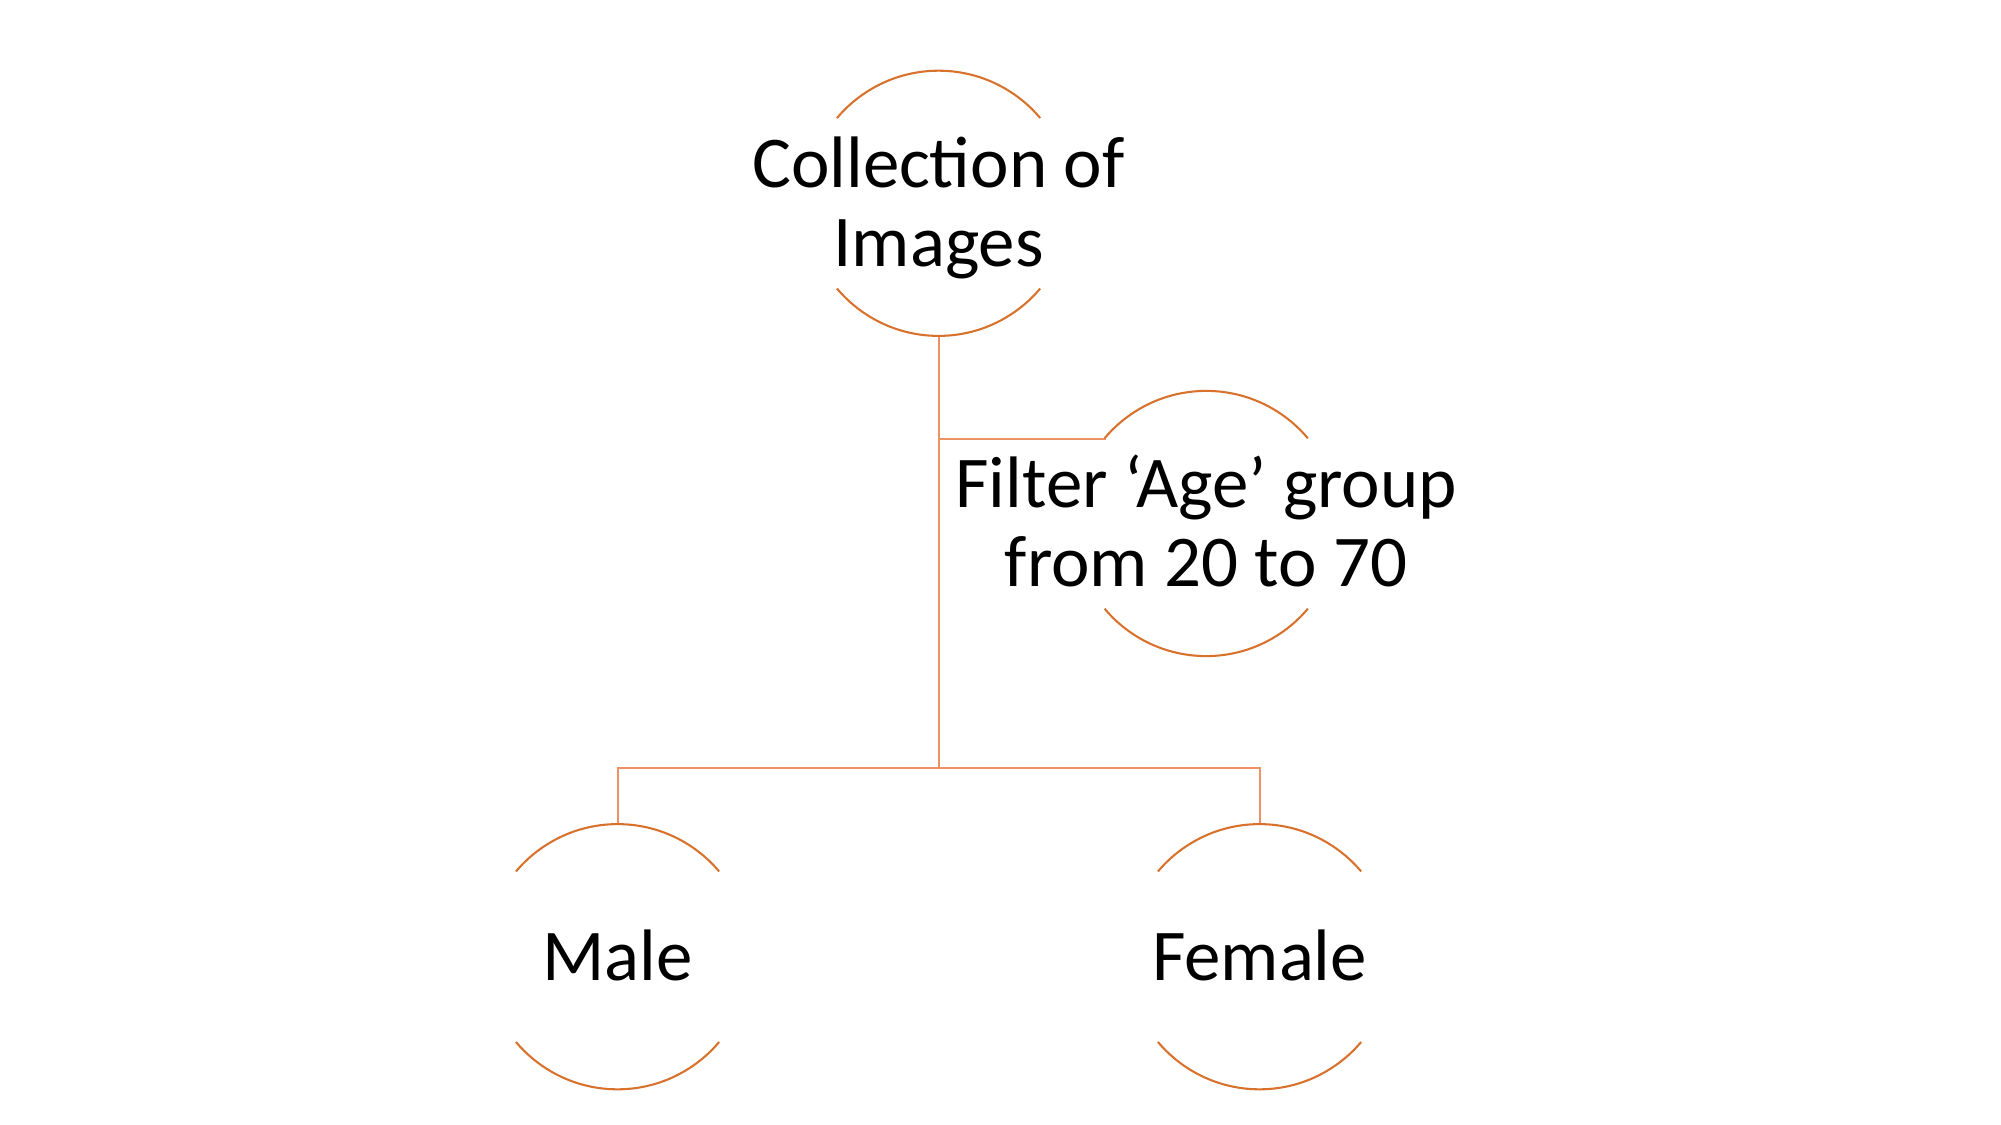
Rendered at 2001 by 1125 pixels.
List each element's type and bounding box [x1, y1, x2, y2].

text_box [173, 70, 1704, 1090]
